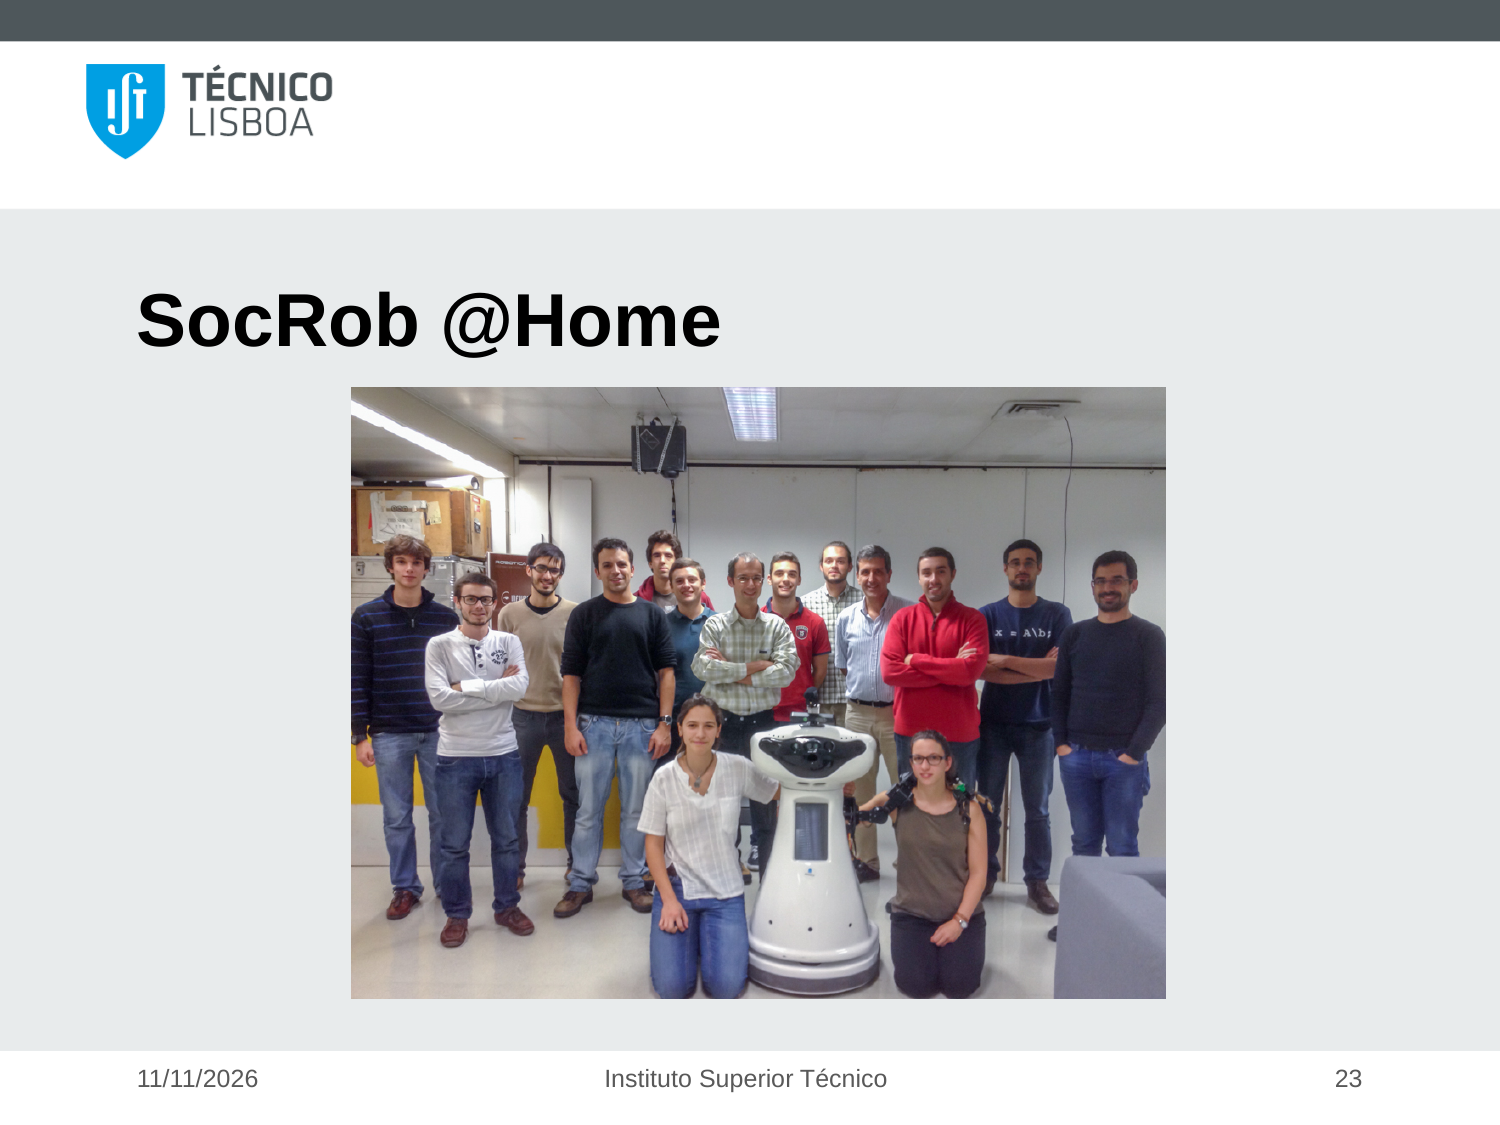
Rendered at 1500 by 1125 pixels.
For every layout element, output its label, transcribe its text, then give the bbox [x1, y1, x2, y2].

text_box [0, 0, 1500, 43]
text_box SocRob @Home [121, 245, 1378, 388]
slide_number 21-Jan-16 [121, 1052, 425, 1103]
picture [0, 43, 1500, 1125]
slide_number 23 [1077, 1052, 1378, 1103]
footer Instituto Superior Técnico [512, 1052, 988, 1103]
